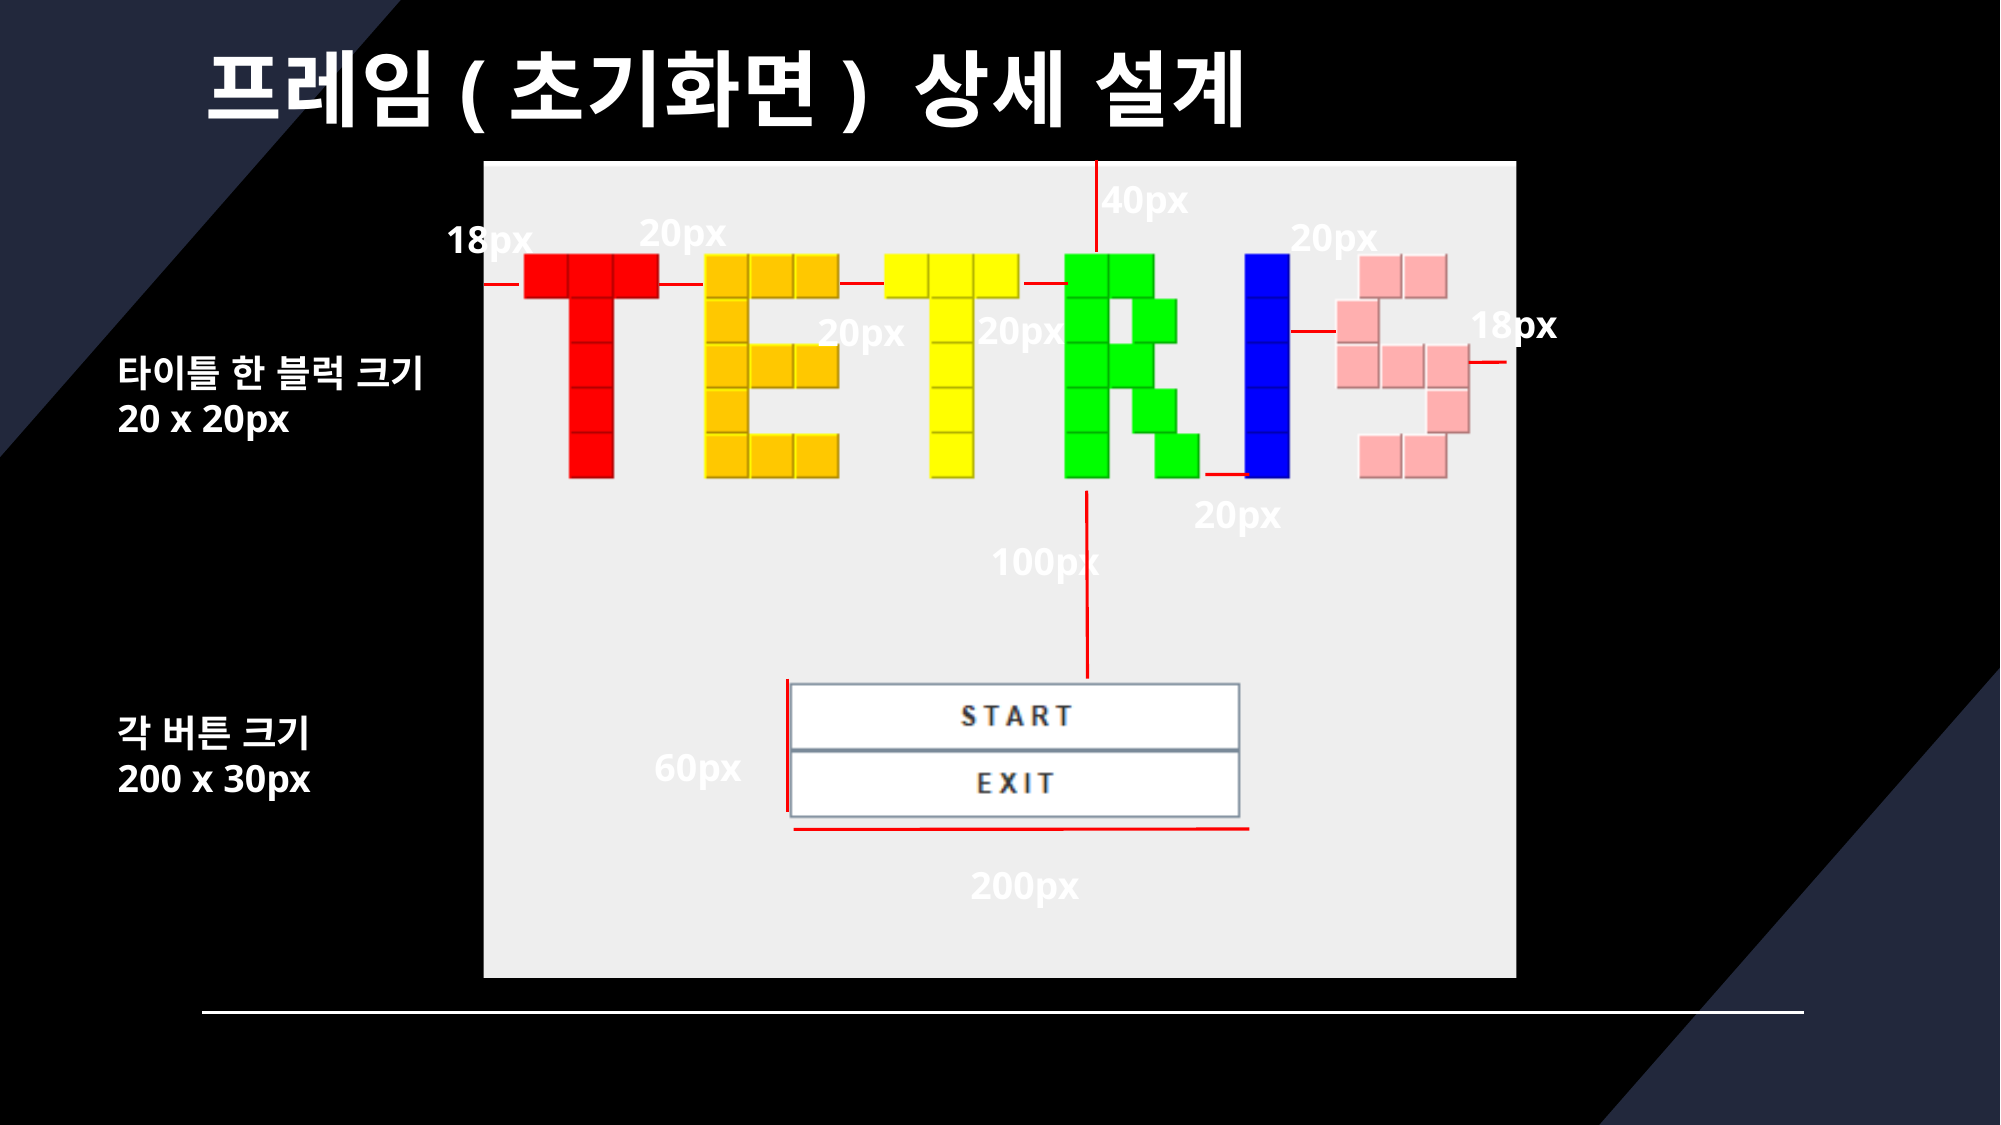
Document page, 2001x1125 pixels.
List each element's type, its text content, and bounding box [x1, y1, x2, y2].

picture [483, 161, 1517, 978]
title 프레임(초기화면) 상세 설계 [187, 0, 1813, 162]
text_box 18px [431, 208, 483, 268]
text_box 18px [1517, 294, 1596, 354]
text_box 타이틀 한 블럭 크기 20 x 20px 각 버튼 크기 200 x 30px [102, 342, 483, 807]
